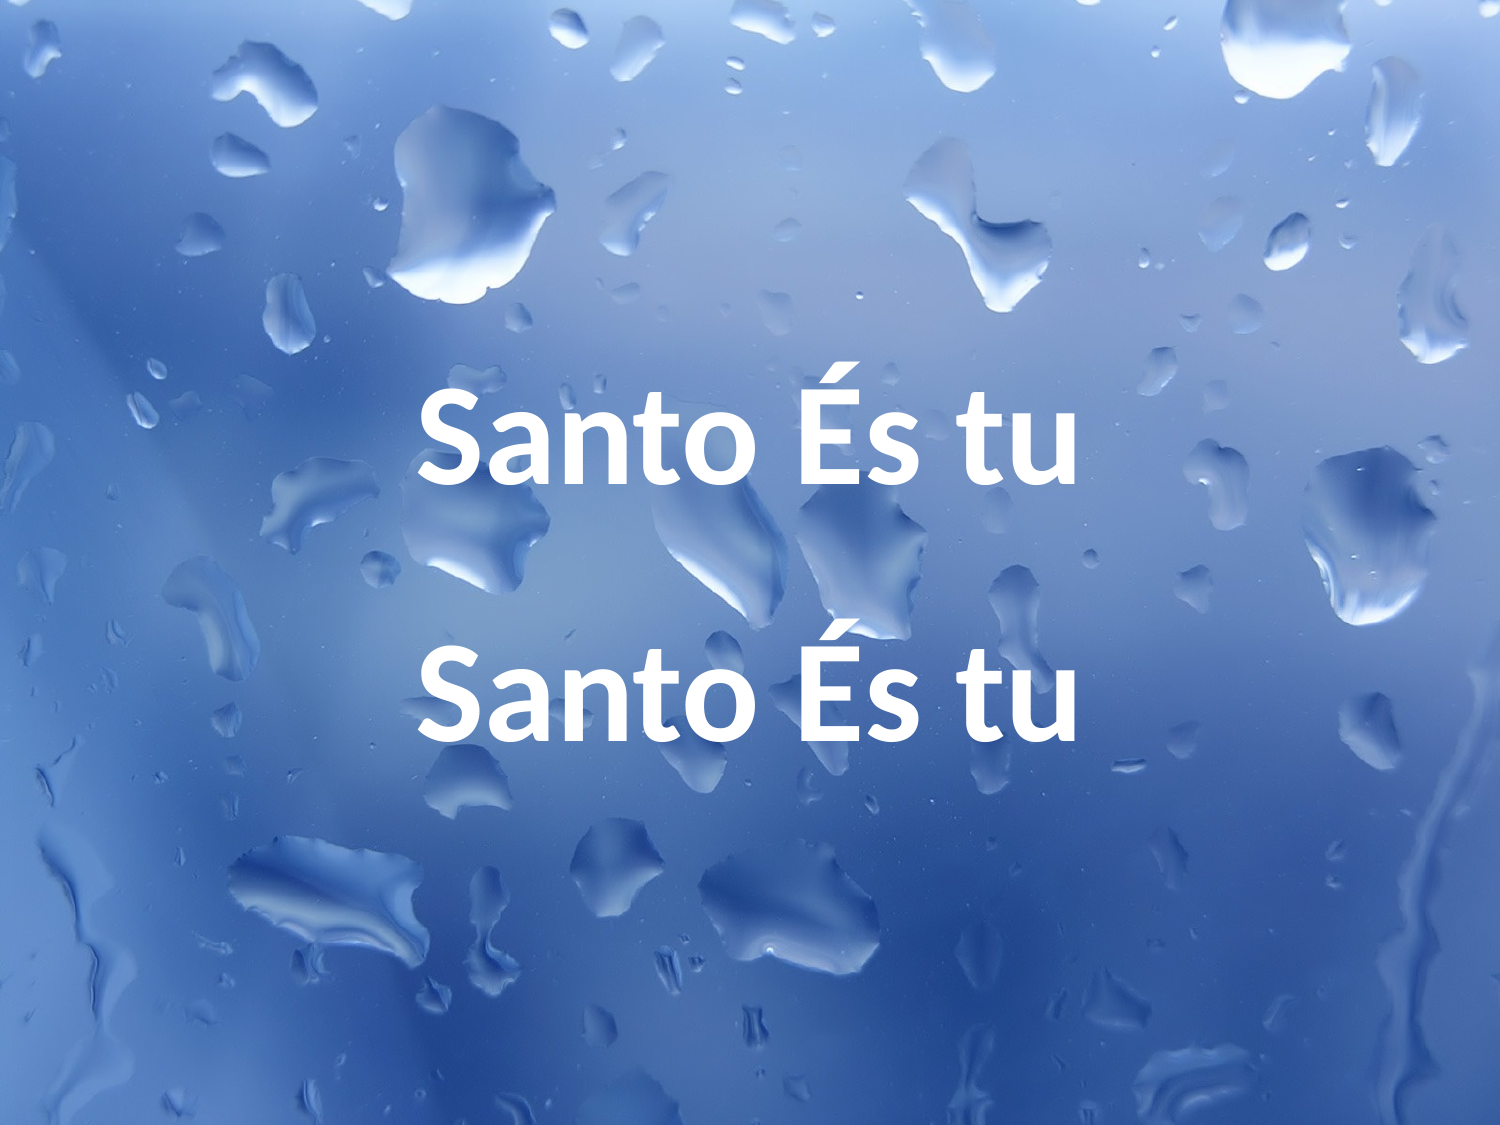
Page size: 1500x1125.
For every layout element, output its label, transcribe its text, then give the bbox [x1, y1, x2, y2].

subtitle Santo És tu Santo És tu [40, 278, 1460, 859]
picture [0, 0, 1500, 1125]
